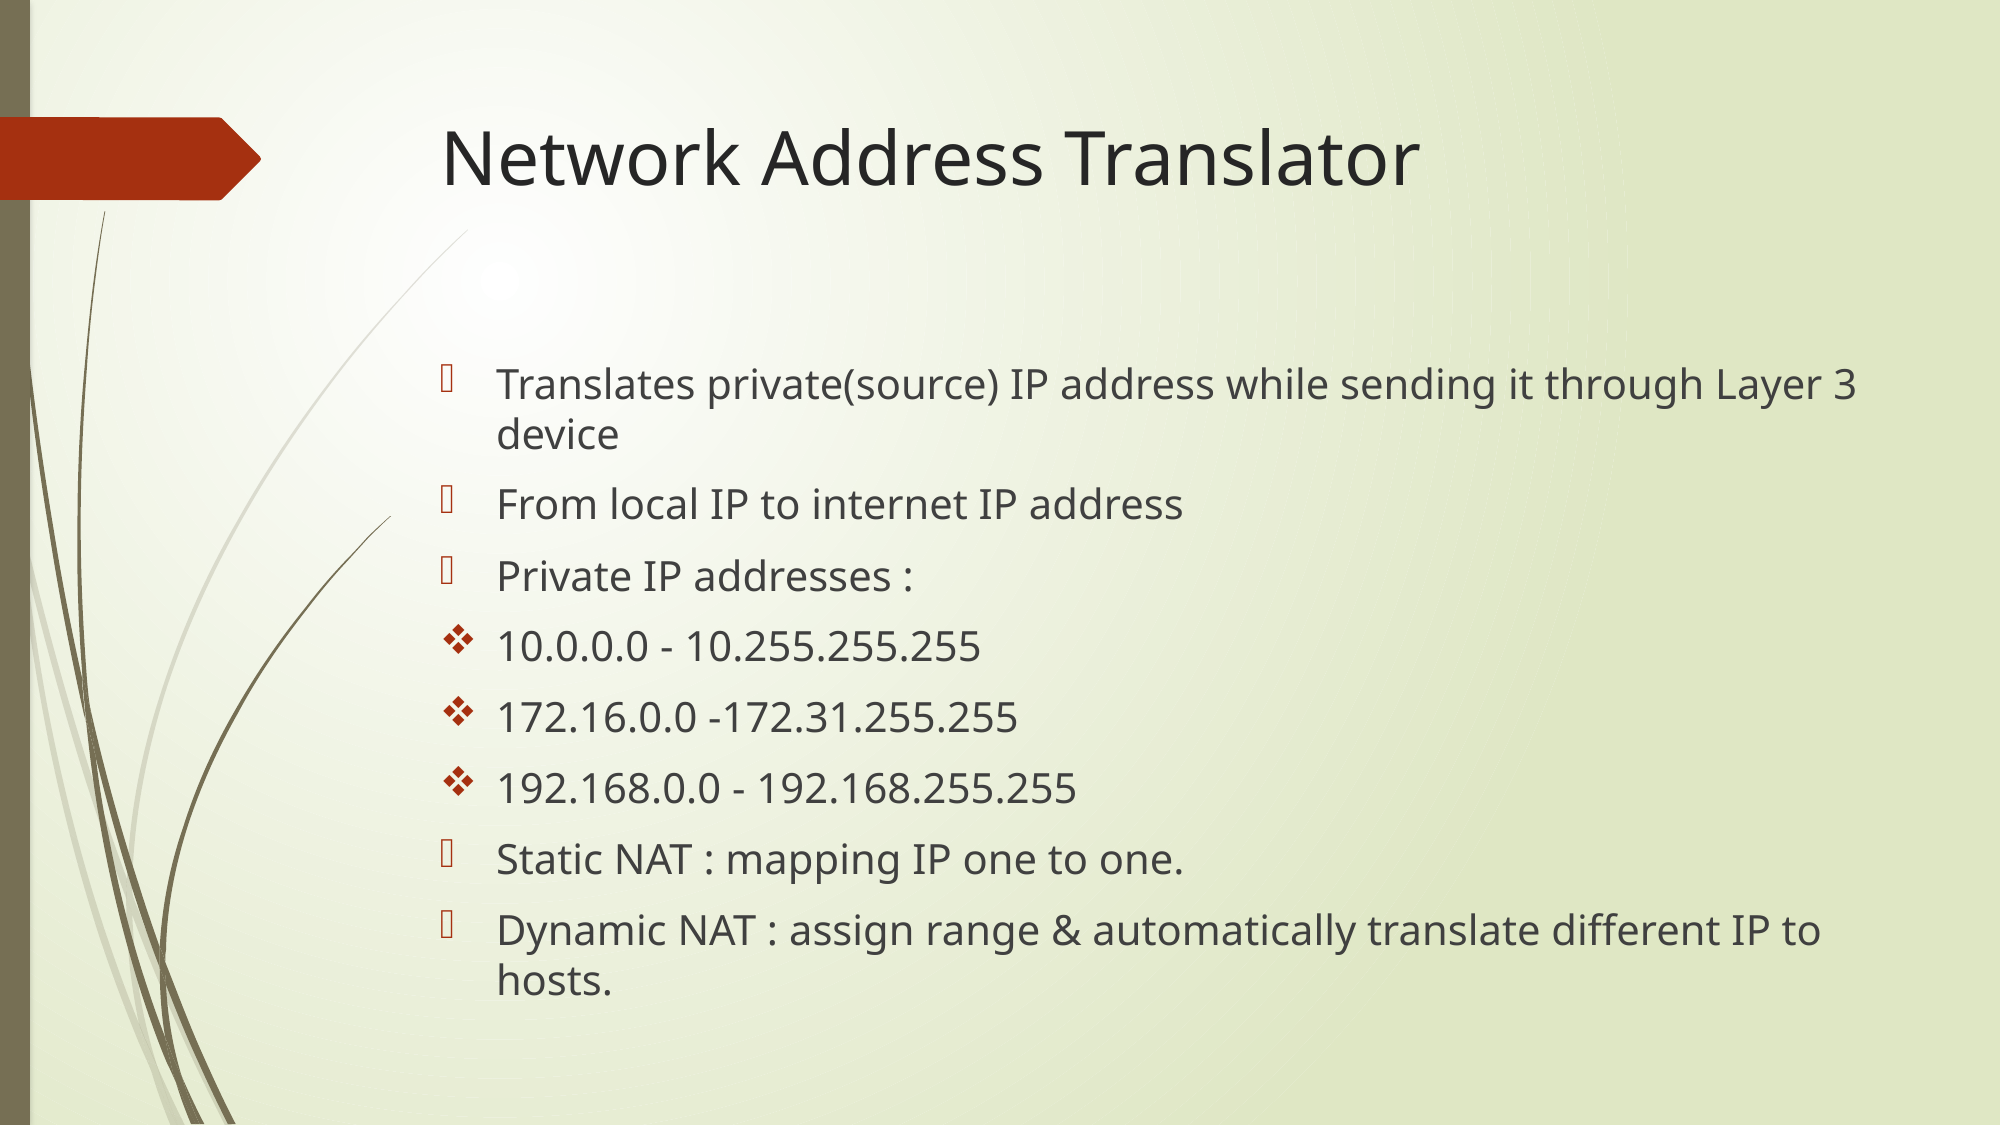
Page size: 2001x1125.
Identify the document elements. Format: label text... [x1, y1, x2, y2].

list Translates private(source) IP address while sending it through Layer 3 device From local IP to internet IP address Private IP addresses : 10.0.0.0 - 10.255.255.255 172.16.0.0 -172.31.255.255 192.168.0.0 - 192.168.255.255 Static NAT : mapping IP one to one. Dynamic NAT : assign range & automatically translate different IP to hosts. [424, 350, 1888, 970]
title Network Address Translator [425, 102, 1888, 313]
